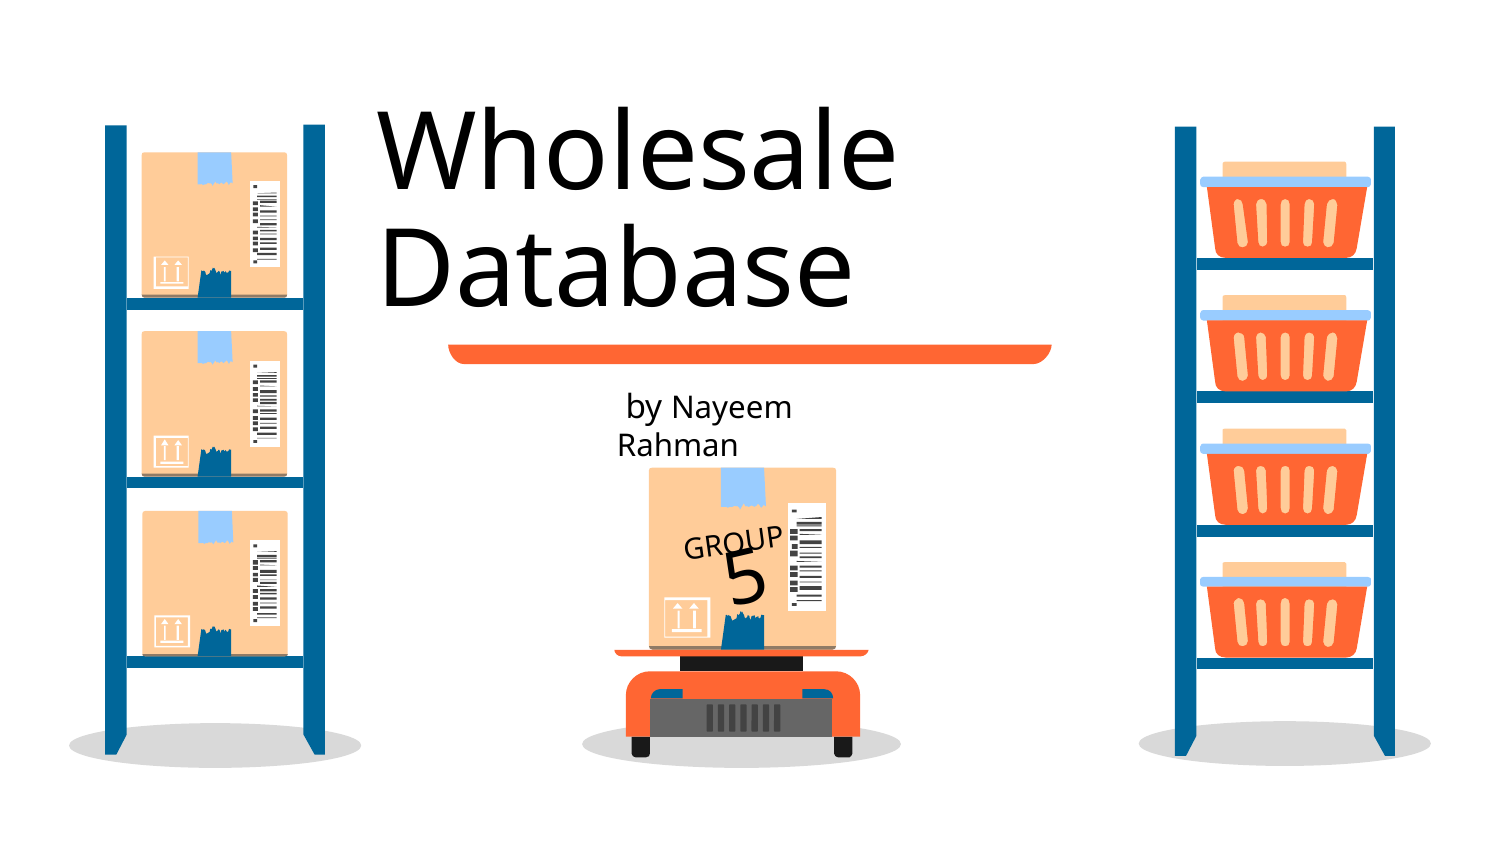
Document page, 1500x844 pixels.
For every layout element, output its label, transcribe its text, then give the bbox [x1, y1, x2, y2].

text_box [448, 344, 1052, 365]
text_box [581, 467, 902, 769]
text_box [68, 124, 362, 769]
subtitle by Nayeem Rahman [601, 370, 898, 422]
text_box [1138, 126, 1432, 767]
title Wholesale Database [361, 88, 1170, 345]
